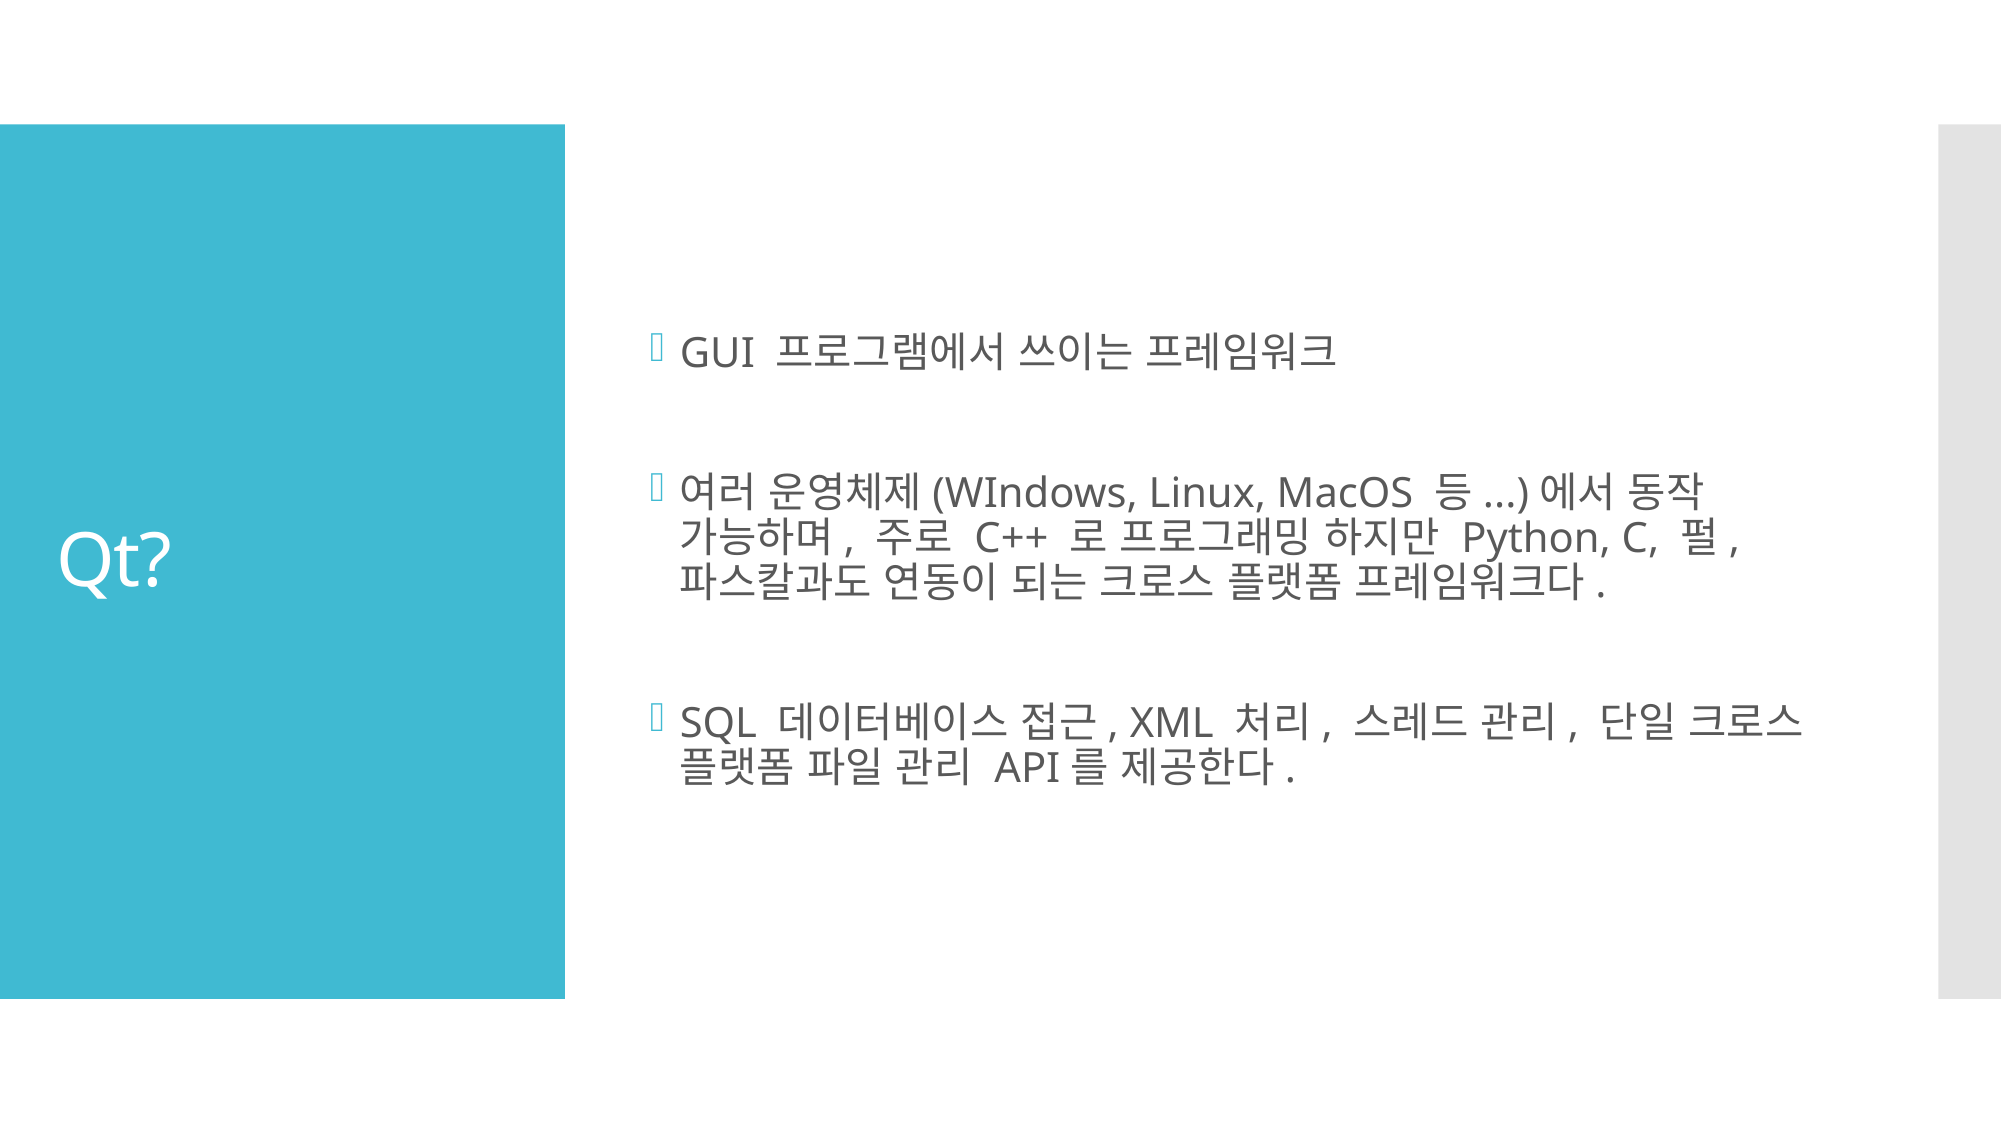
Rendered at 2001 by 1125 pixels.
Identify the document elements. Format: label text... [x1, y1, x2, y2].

list GUI 프로그램에서 쓰이는 프레임워크 여러 운영체제(WIndows, Linux, MacOS 등...)에서 동작 가능하며, 주로 C++ 로 프로그래밍 하지만 Python, C, 펄, 파스칼과도 연동이 되는 크로스 플랫폼 프레임워크다. SQL 데이터베이스 접근, XML 처리, 스레드 관리, 단일 크로스 플랫폼 파일 관리 API를 제공한다. [634, 141, 1835, 982]
title Qt? [41, 184, 525, 940]
